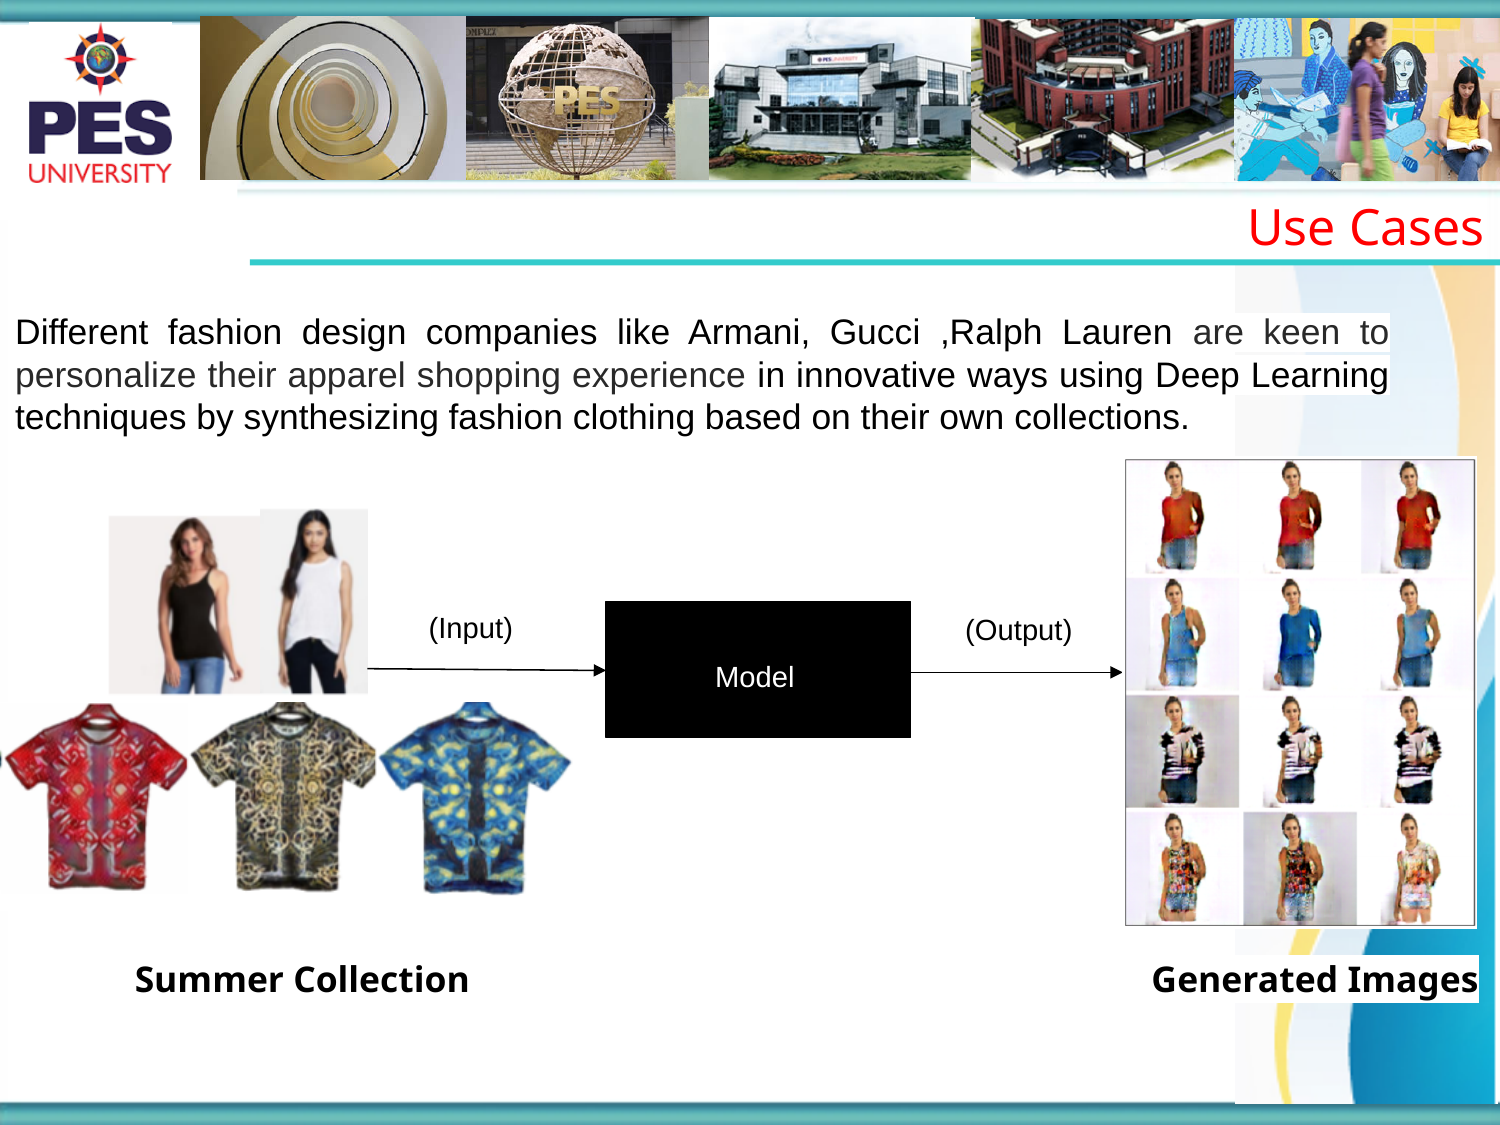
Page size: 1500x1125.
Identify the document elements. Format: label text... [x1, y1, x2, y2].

picture [0, 0, 1500, 456]
text_box Different fashion design companies like Armani, Gucci ,Ralph Lauren are keen to personalize their apparel shopping experience in innovative ways using Deep Learning techniques by synthesizing fashion clothing based on their own collections. [0, 301, 1405, 456]
text_box [249, 259, 1500, 266]
text_box Use Cases [437, 187, 1500, 264]
picture [0, 998, 1500, 1125]
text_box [0, 456, 1500, 998]
